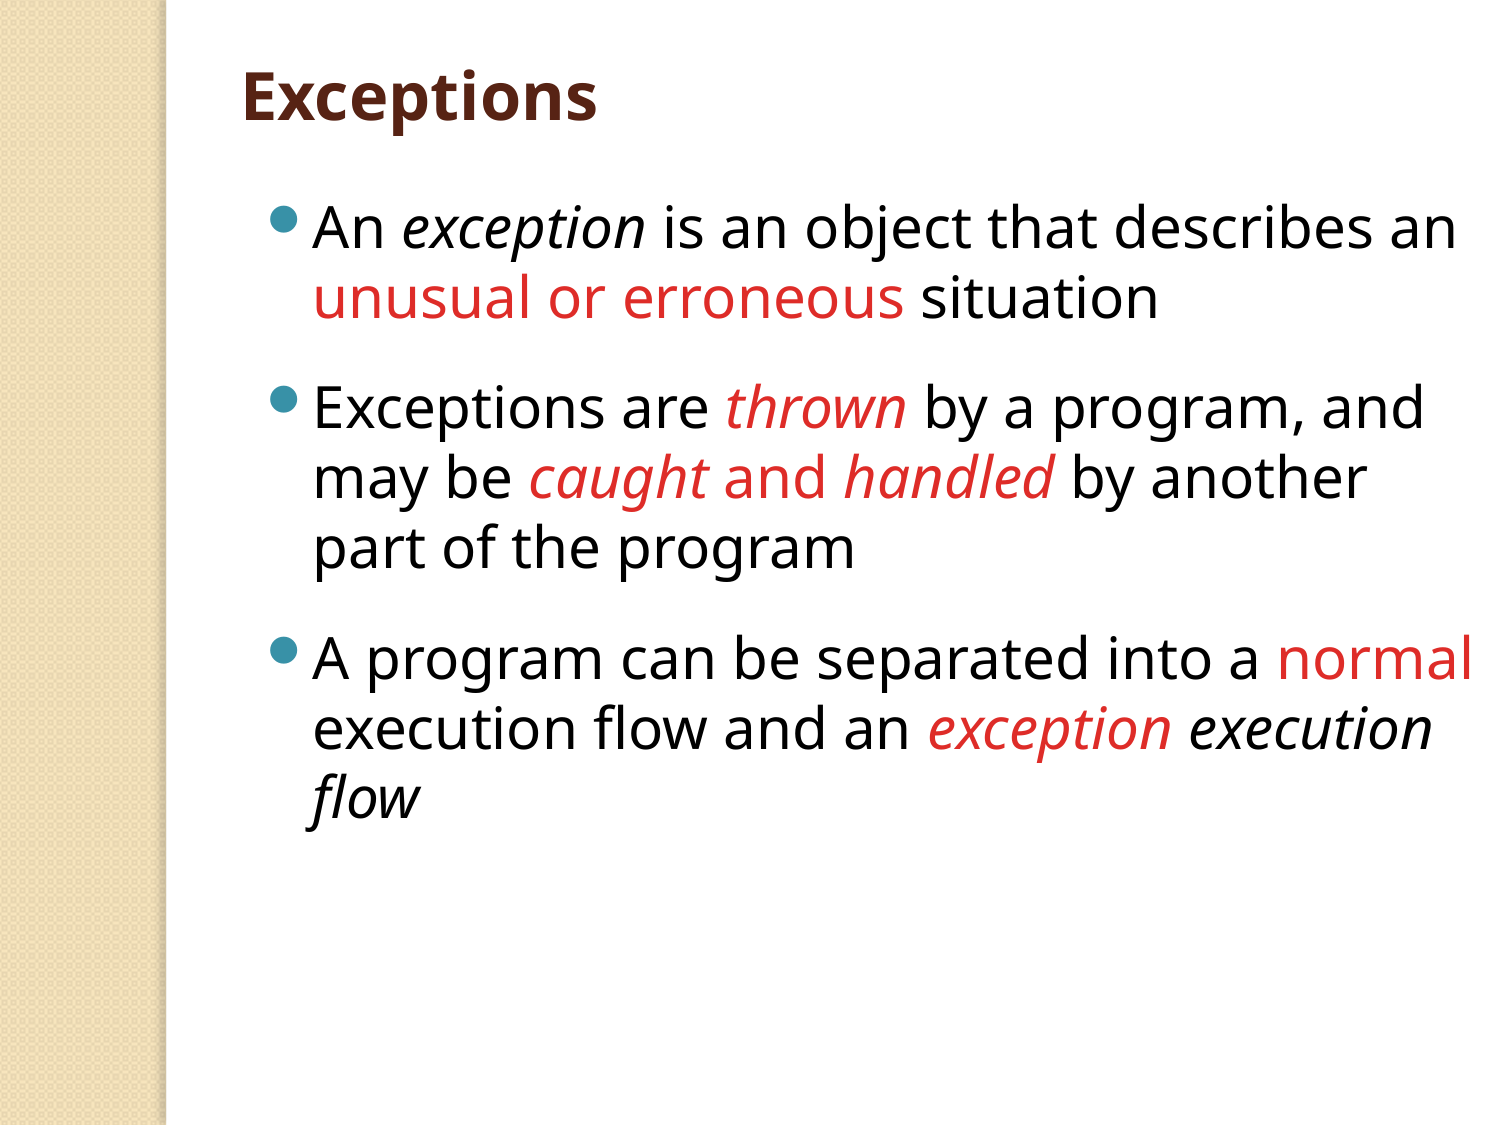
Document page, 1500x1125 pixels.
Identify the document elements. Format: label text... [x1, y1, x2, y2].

title Exceptions [225, 0, 1500, 188]
list An exception is an object that describes an unusual or erroneous situation Exceptions are thrown by a program, and may be caught and handled by another part of the program A program can be separated into a normal execution flow and an exception execution flow [237, 182, 1500, 925]
